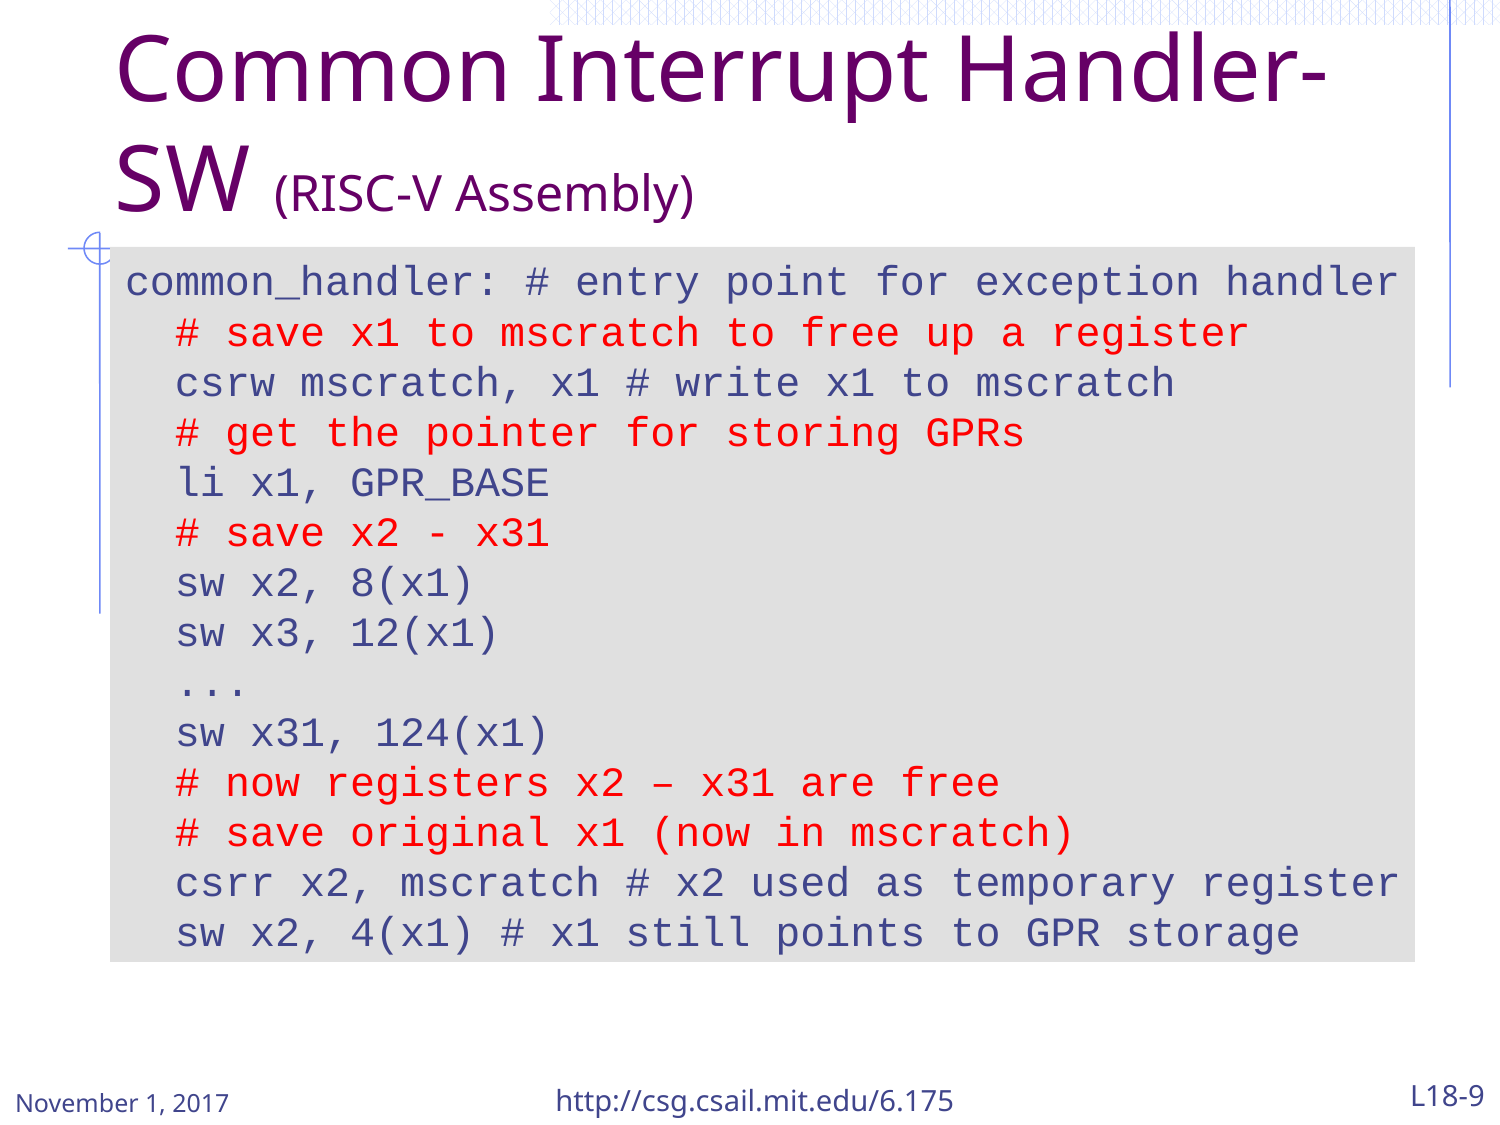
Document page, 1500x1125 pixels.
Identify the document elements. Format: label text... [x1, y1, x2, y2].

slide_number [0, 1049, 313, 1125]
title Common Interrupt Handler- SW (RISC-V Assembly) [99, 49, 1376, 238]
slide_number L18-9 [1187, 1049, 1500, 1125]
footer http://csg.csail.mit.edu/6.175 [508, 1049, 1002, 1125]
text_box common_handler: # entry point for exception handler # save x1 to mscratch to free up a register csrw mscratch, x1 # write x1 to mscratch # get the pointer for storing GPRs li x1, GPR_BASE # save x2 - x31 sw x2, 8(x1) sw x3, 12(x1) ... sw x31, 124(x1) # now registers x2 – x31 are free # save original x1 (now in mscratch) csrr x2, mscratch # x2 used as temporary register sw x2, 4(x1) # x1 still points to GPR storage [110, 246, 1415, 962]
